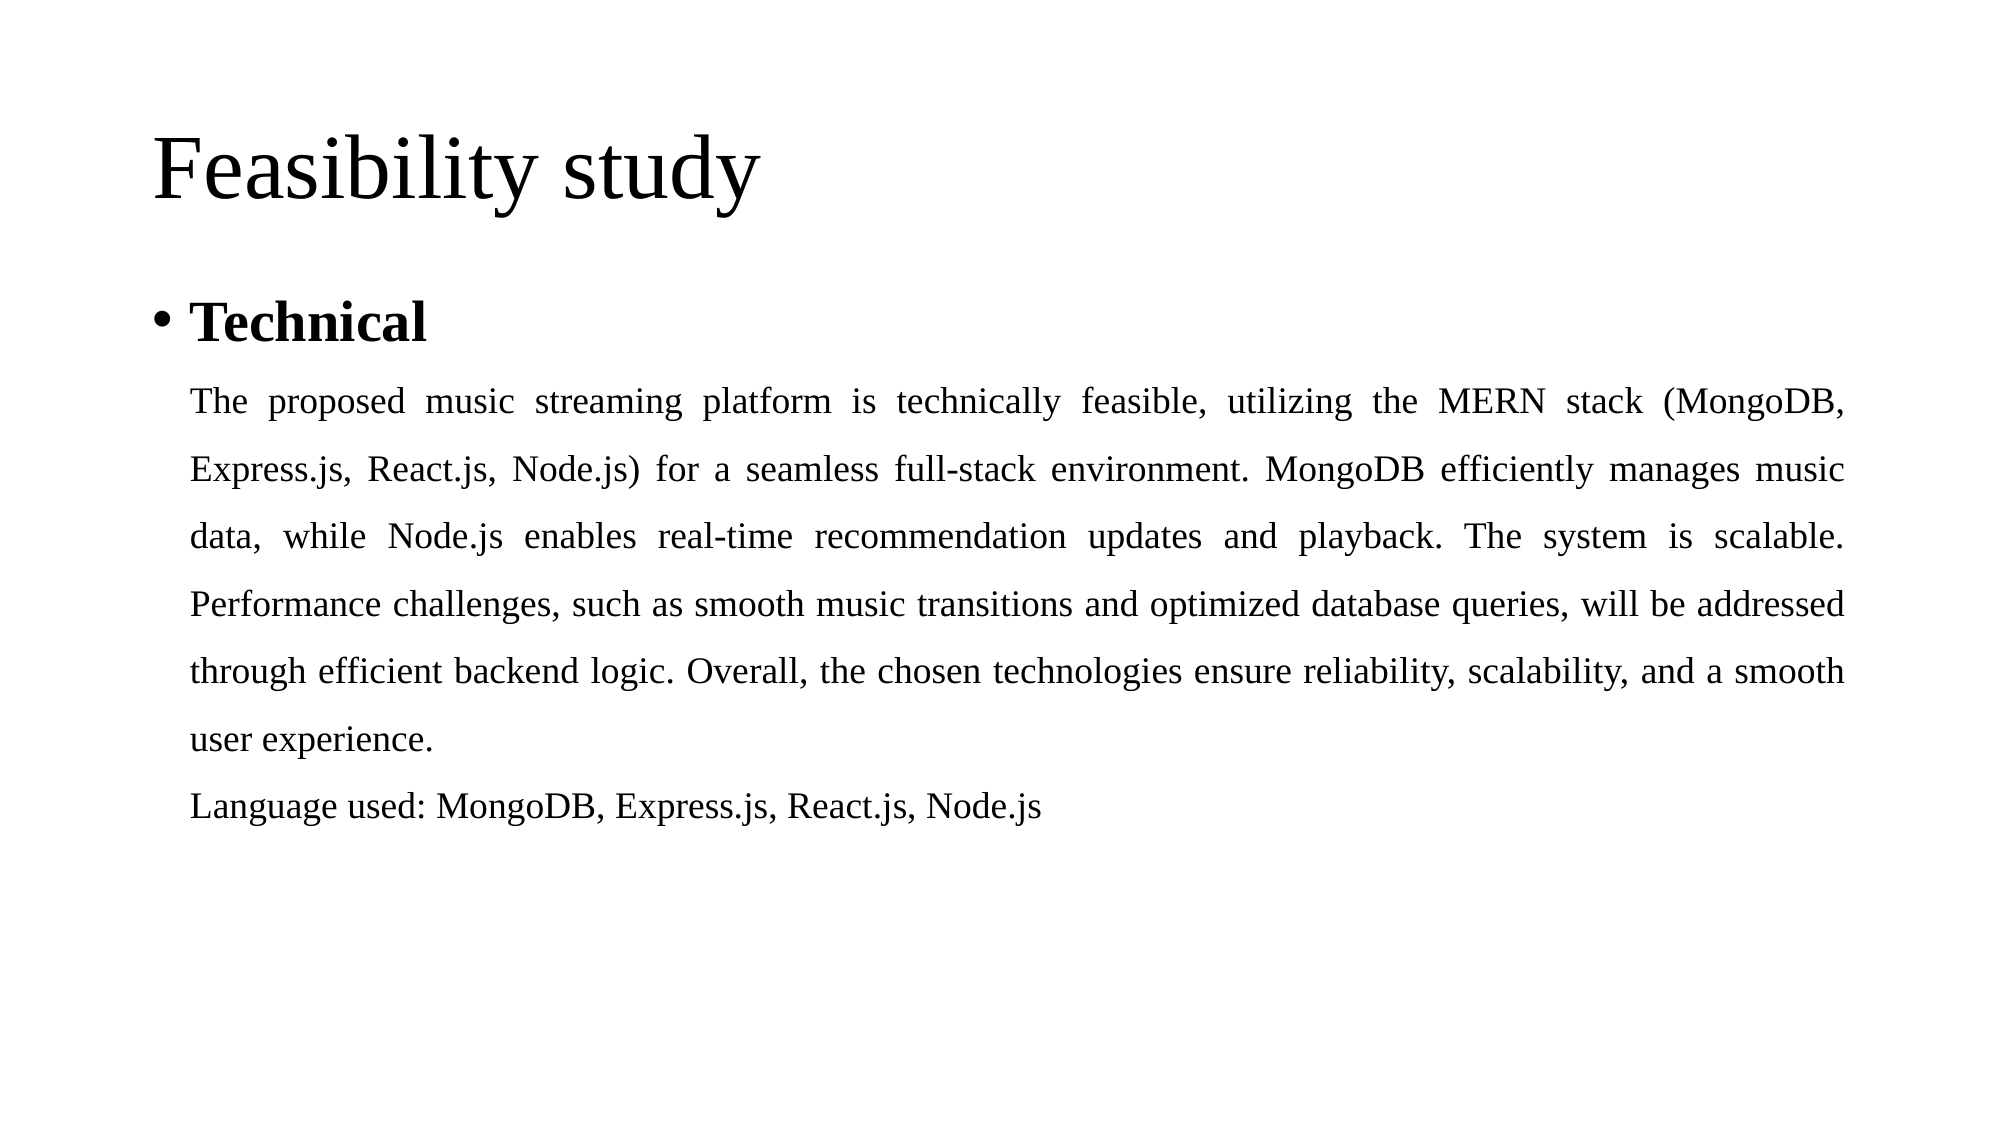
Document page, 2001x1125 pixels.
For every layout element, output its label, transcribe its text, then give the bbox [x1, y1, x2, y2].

list Technical The proposed music streaming platform is technically feasible, utilizing the MERN stack (MongoDB, Express.js, React.js, Node.js) for a seamless full-stack environment. MongoDB efficiently manages music data, while Node.js enables real-time recommendation updates and playback. The system is scalable. Performance challenges, such as smooth music transitions and optimized database queries, will be addressed through efficient backend logic. Overall, the chosen technologies ensure reliability, scalability, and a smooth user experience. Language used: MongoDB, Express.js, React.js, Node.js [137, 241, 1863, 1014]
title Feasibility study [137, 59, 1863, 241]
